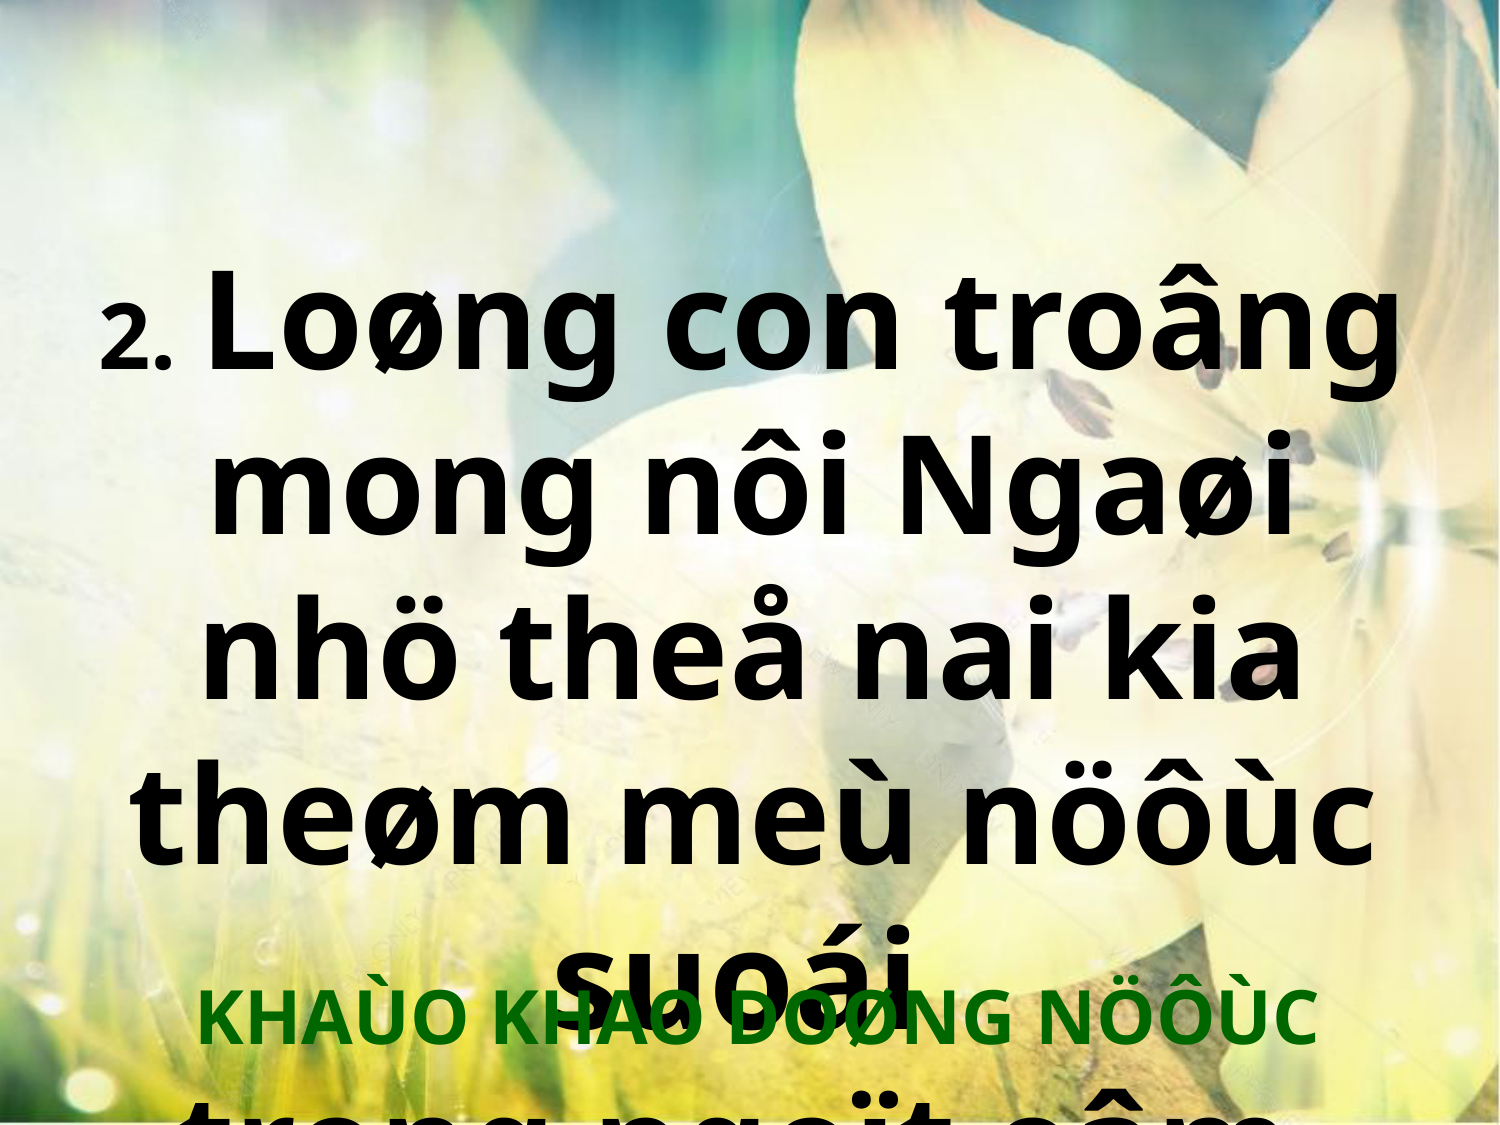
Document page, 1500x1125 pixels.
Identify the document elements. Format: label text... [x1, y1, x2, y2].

text_box 2. Loøng con troâng mong nôi Ngaøi nhö theå nai kia theøm meù nöôùc suoái trong ngoït eâm. [46, 224, 1460, 875]
text_box KHAÙO KHAO DOØNG NÖÔÙC [64, 962, 1452, 1125]
picture [0, 0, 1500, 1125]
